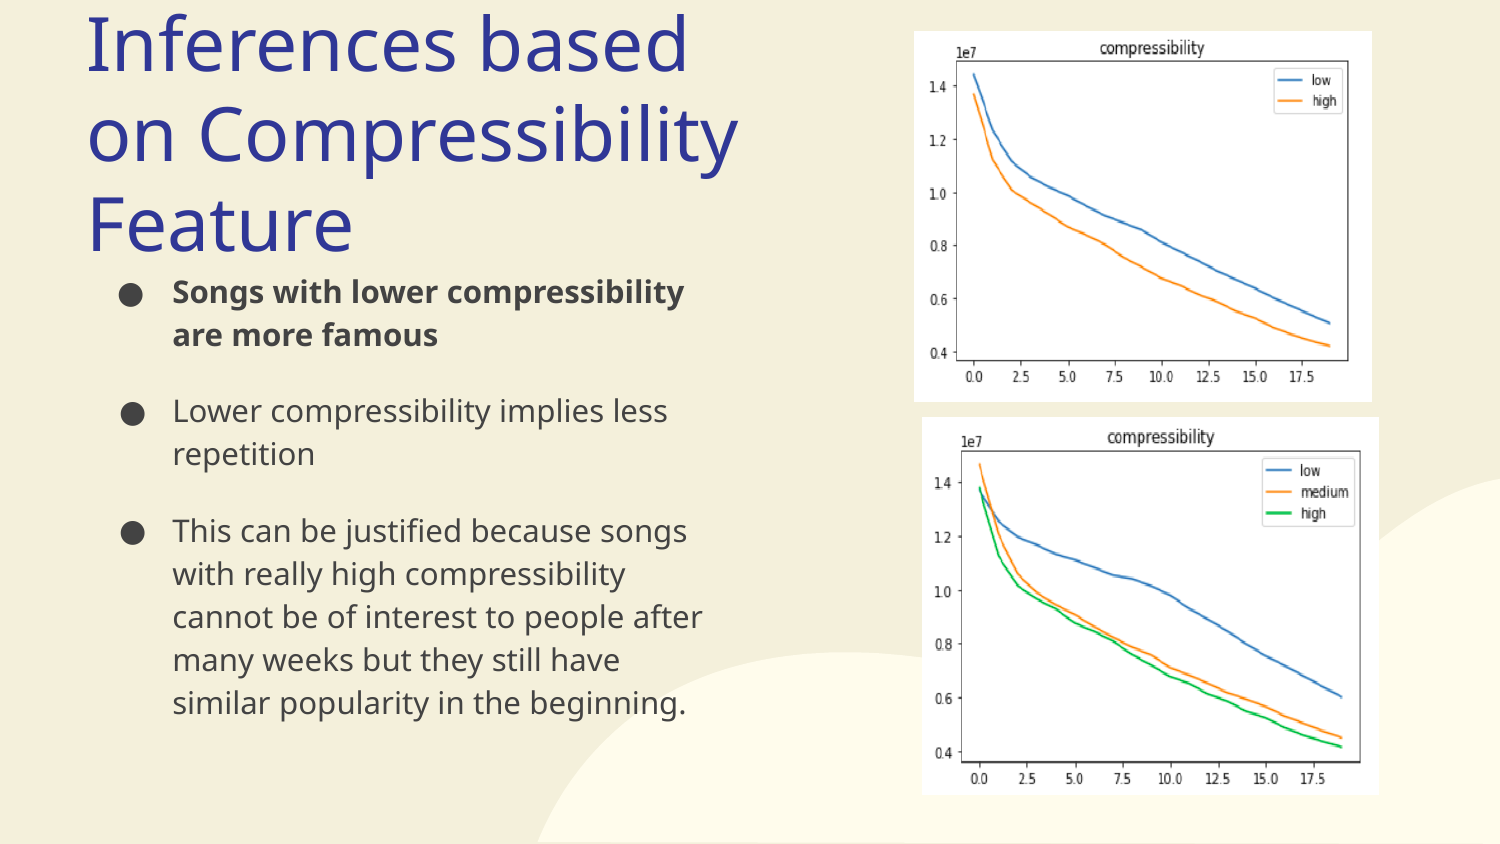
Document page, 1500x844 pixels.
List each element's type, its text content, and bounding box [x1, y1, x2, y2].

subtitle Songs with lower compressibility are more famous Lower compressibility implies less repetition This can be justified because songs with really high compressibility cannot be of interest to people after many weeks but they still have similar popularity in the beginning. [82, 251, 732, 758]
picture [914, 31, 1372, 402]
title Inferences based on Compressibility Feature [71, 87, 786, 176]
picture [921, 417, 1379, 796]
